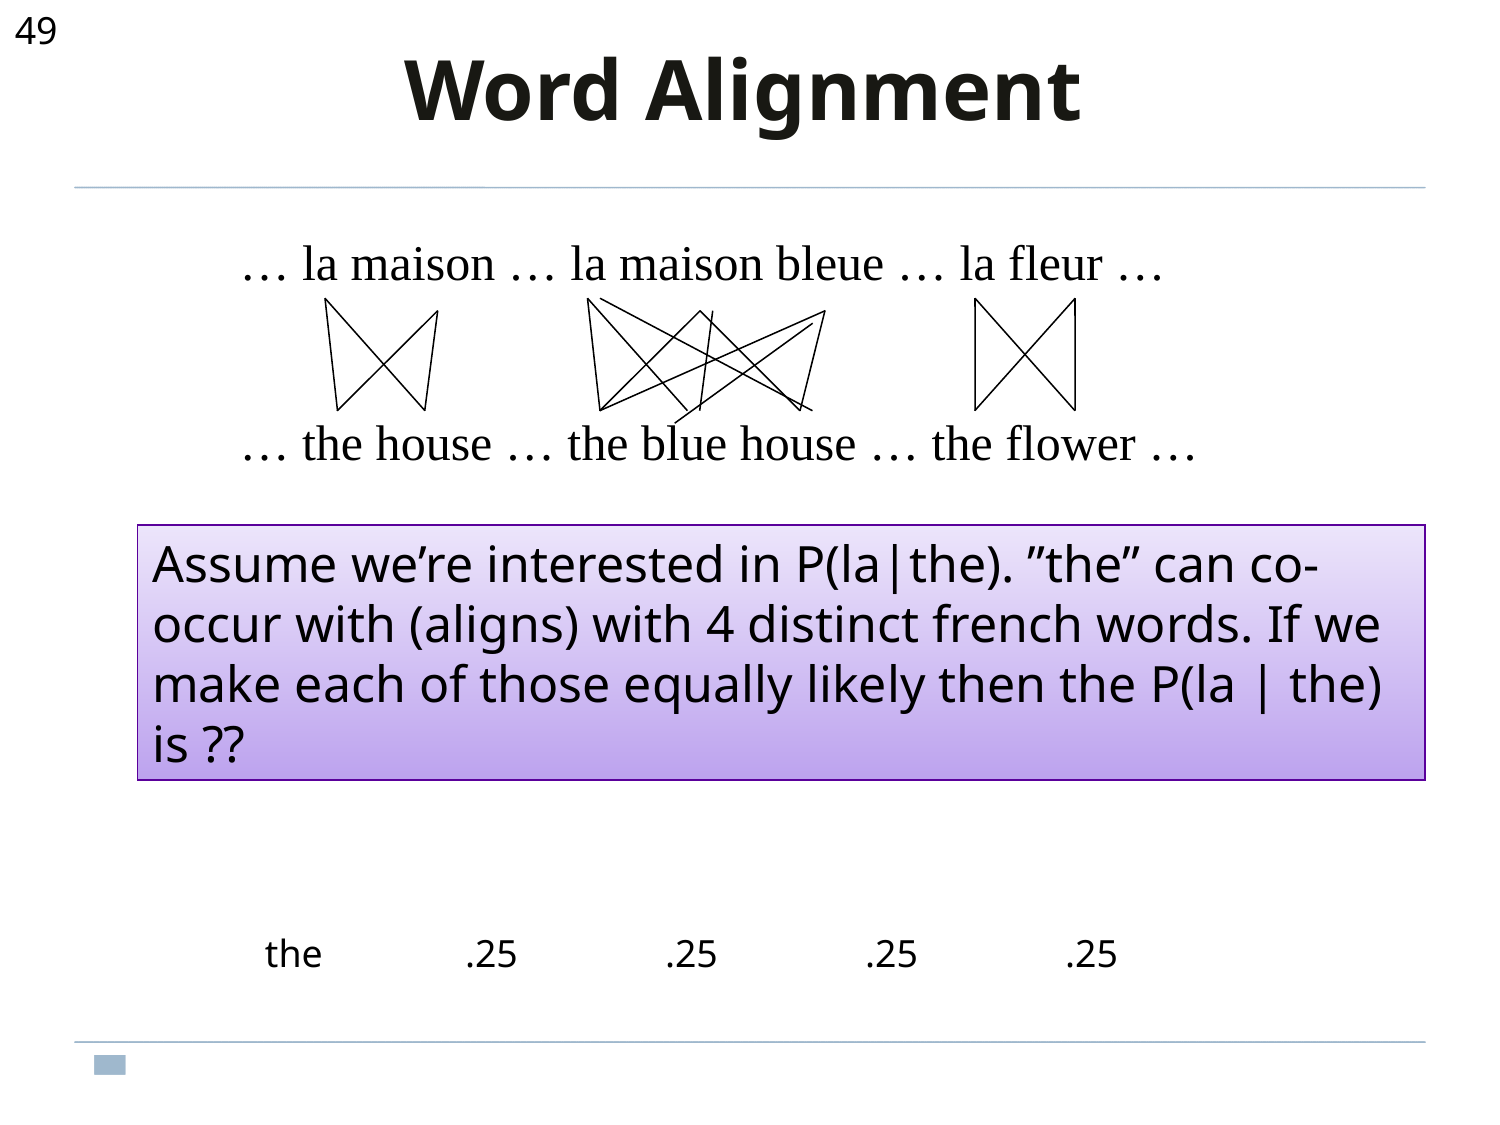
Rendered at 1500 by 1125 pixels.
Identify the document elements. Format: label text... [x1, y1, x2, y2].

text_box <number> [0, 0, 1500, 1125]
